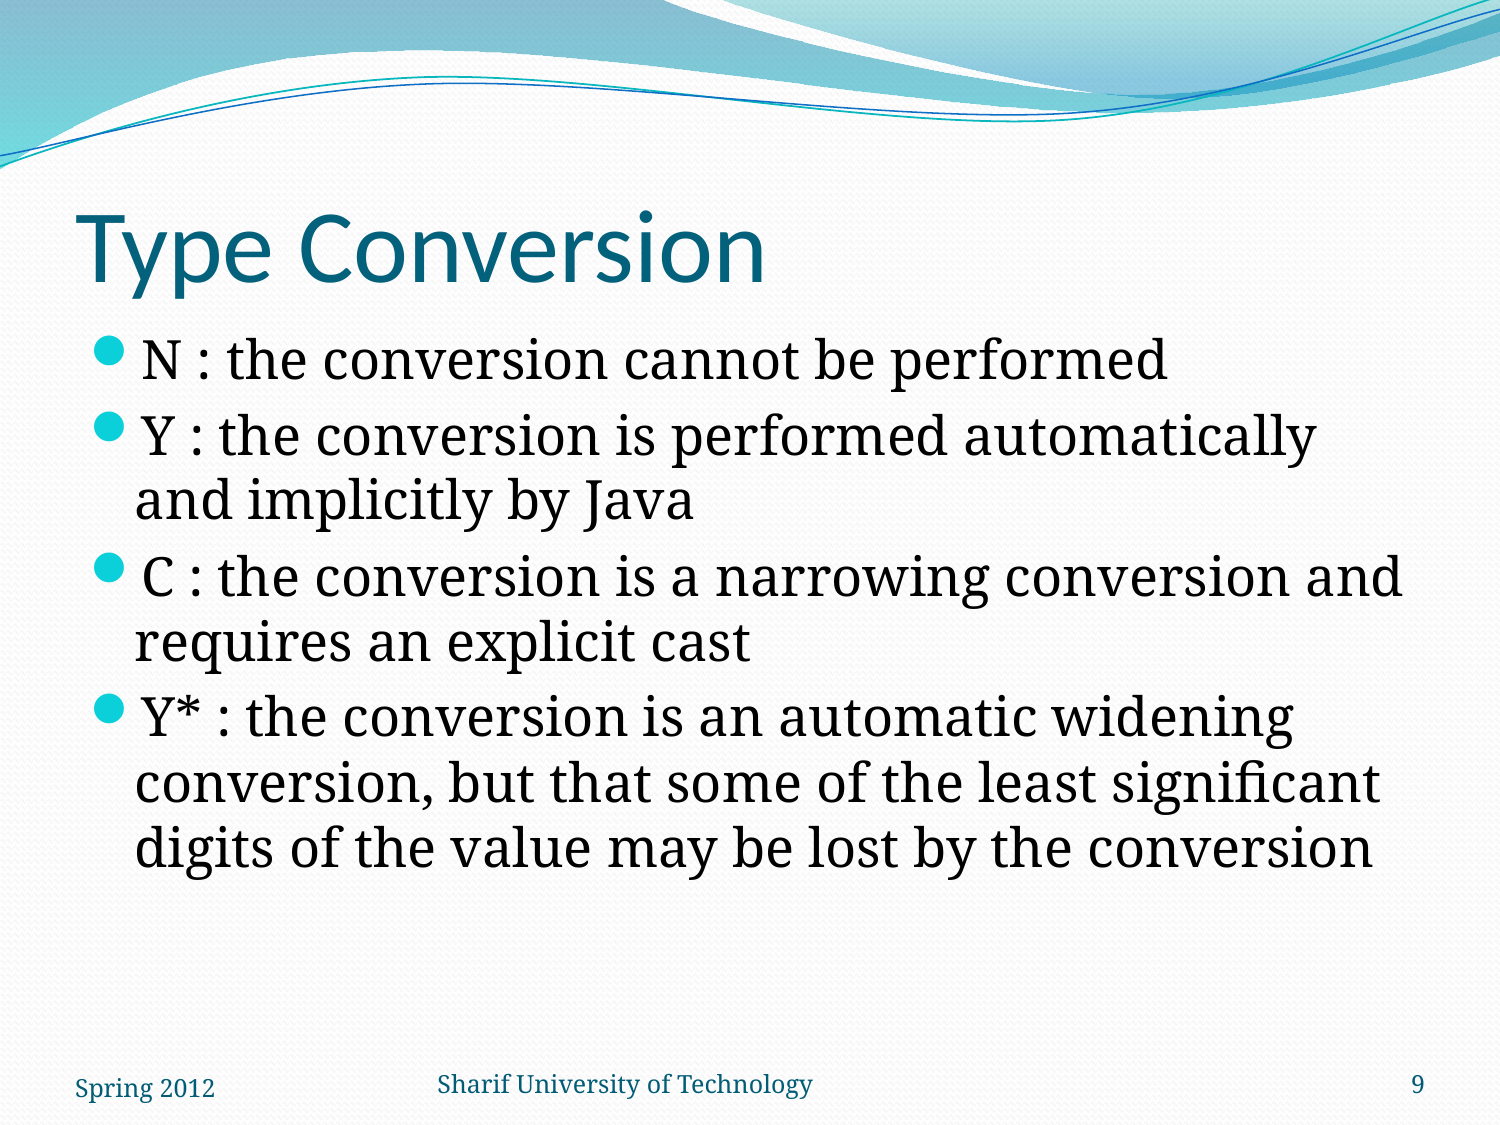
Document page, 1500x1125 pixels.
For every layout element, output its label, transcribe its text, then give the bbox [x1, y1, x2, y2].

slide_number 9 [1299, 1042, 1425, 1103]
list N : the conversion cannot be performed Y : the conversion is performed automatically and implicitly by Java C : the conversion is a narrowing conversion and requires an explicit cast Y* : the conversion is an automatic widening conversion, but that some of the least significant digits of the value may be lost by the conversion [75, 317, 1425, 1038]
footer Sharif University of Technology [437, 1042, 988, 1103]
slide_number Spring 2012 [75, 1042, 425, 1103]
title Type Conversion [75, 115, 1425, 303]
